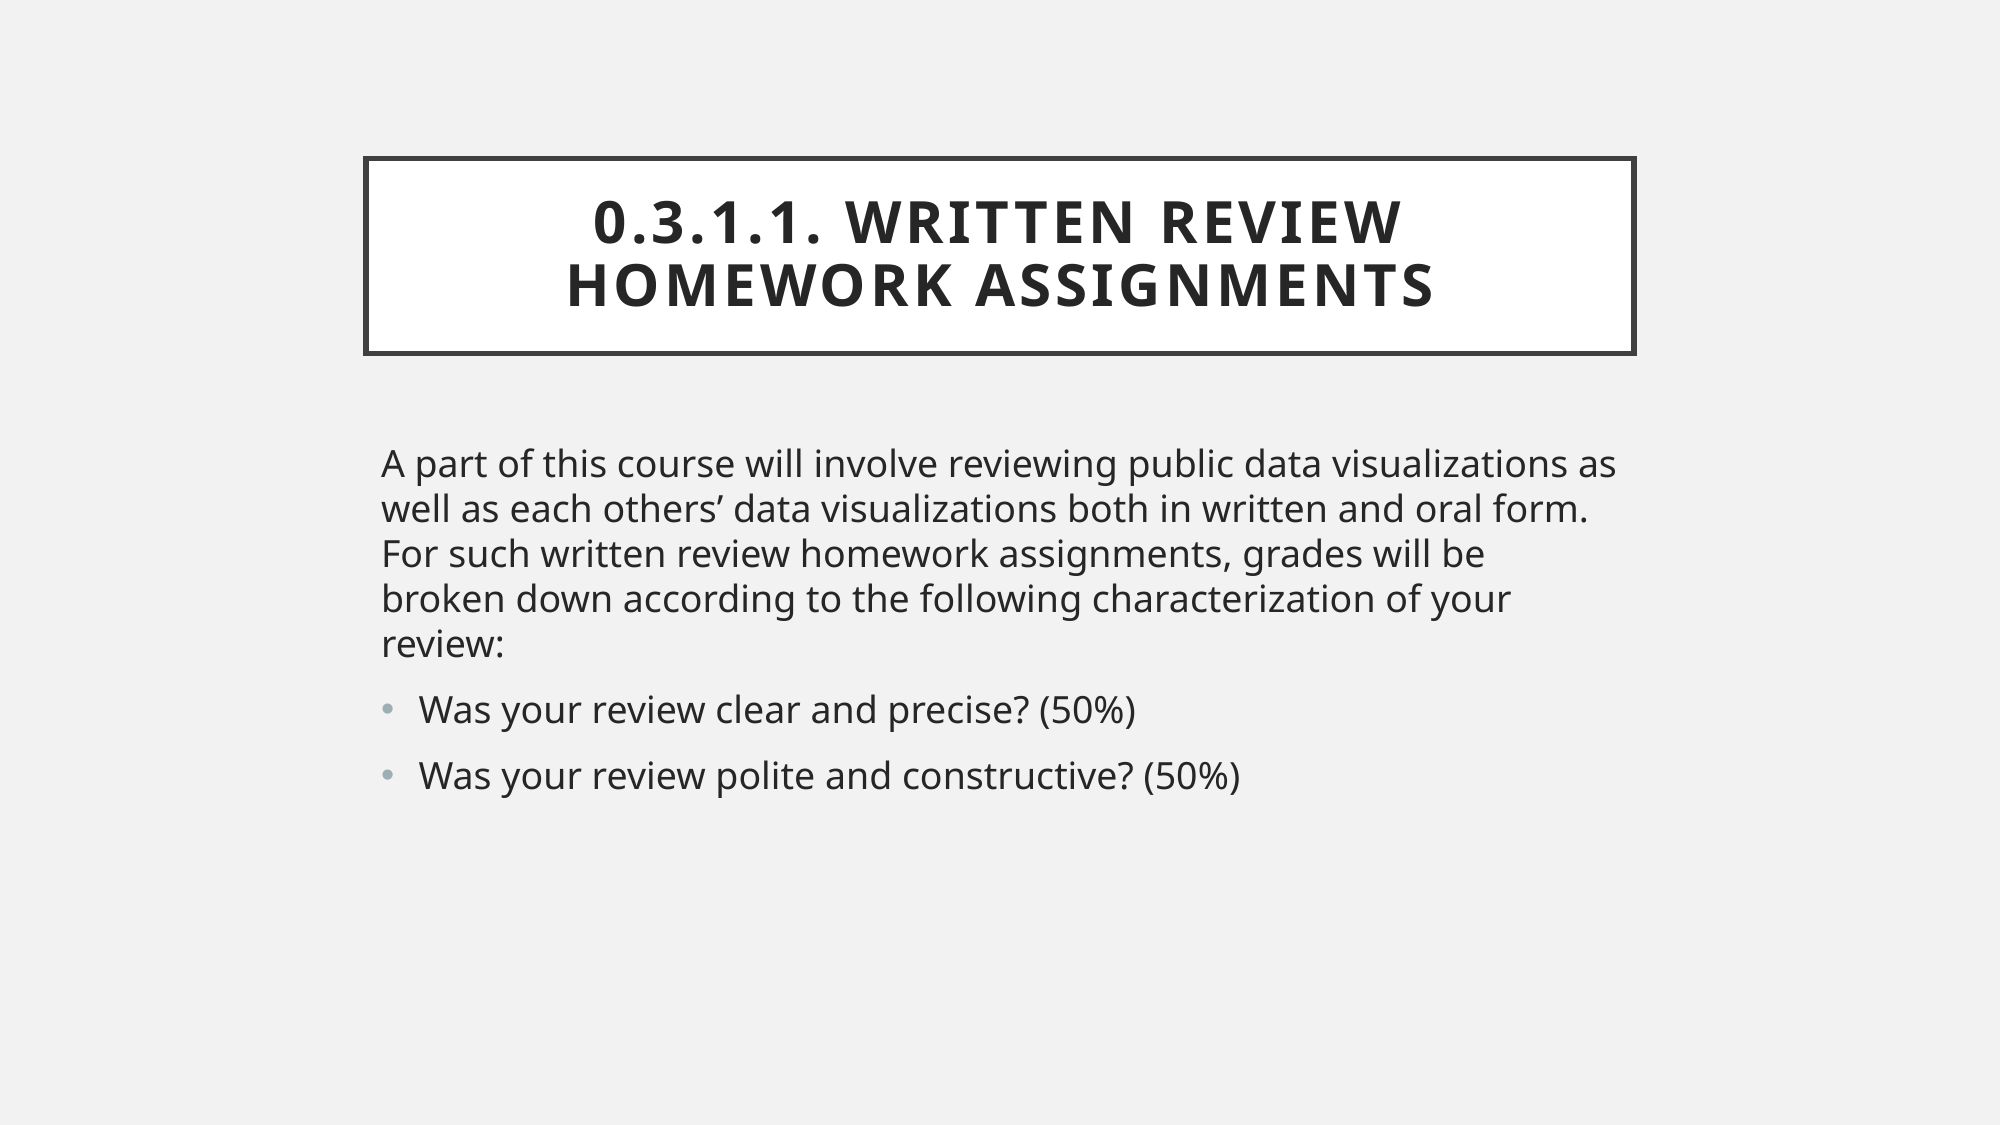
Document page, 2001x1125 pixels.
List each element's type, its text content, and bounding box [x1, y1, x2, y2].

list A part of this course will involve reviewing public data visualizations as well as each others’ data visualizations both in written and oral form. For such written review homework assignments, grades will be broken down according to the following characterization of your review: Was your review clear and precise? (50%) Was your review polite and constructive? (50%) [366, 432, 1634, 942]
title 0.3.1.1. Written Review Homework Assignments [363, 156, 1637, 356]
